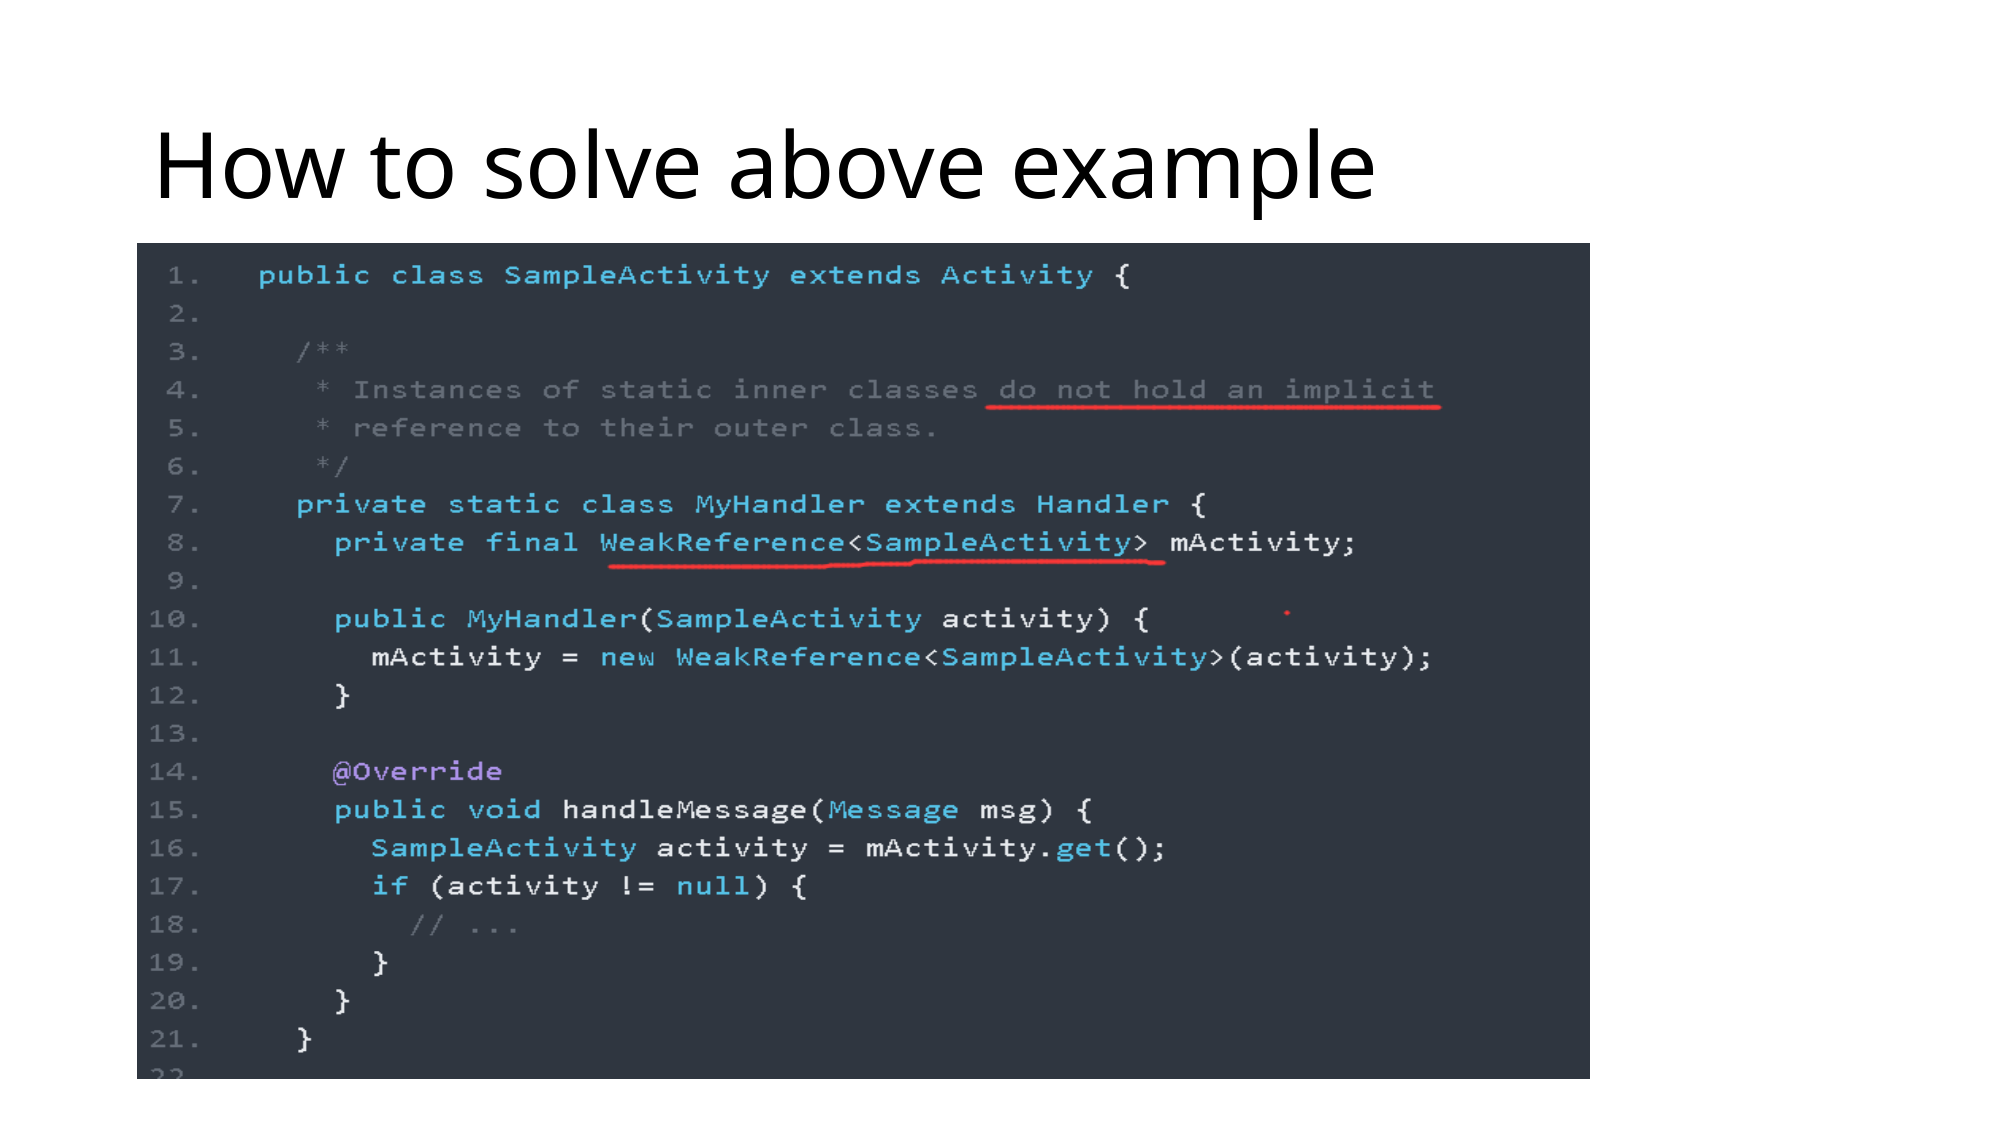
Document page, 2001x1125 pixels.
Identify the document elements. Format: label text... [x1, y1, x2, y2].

title How to solve above example [137, 59, 1863, 278]
picture [137, 243, 1590, 1079]
